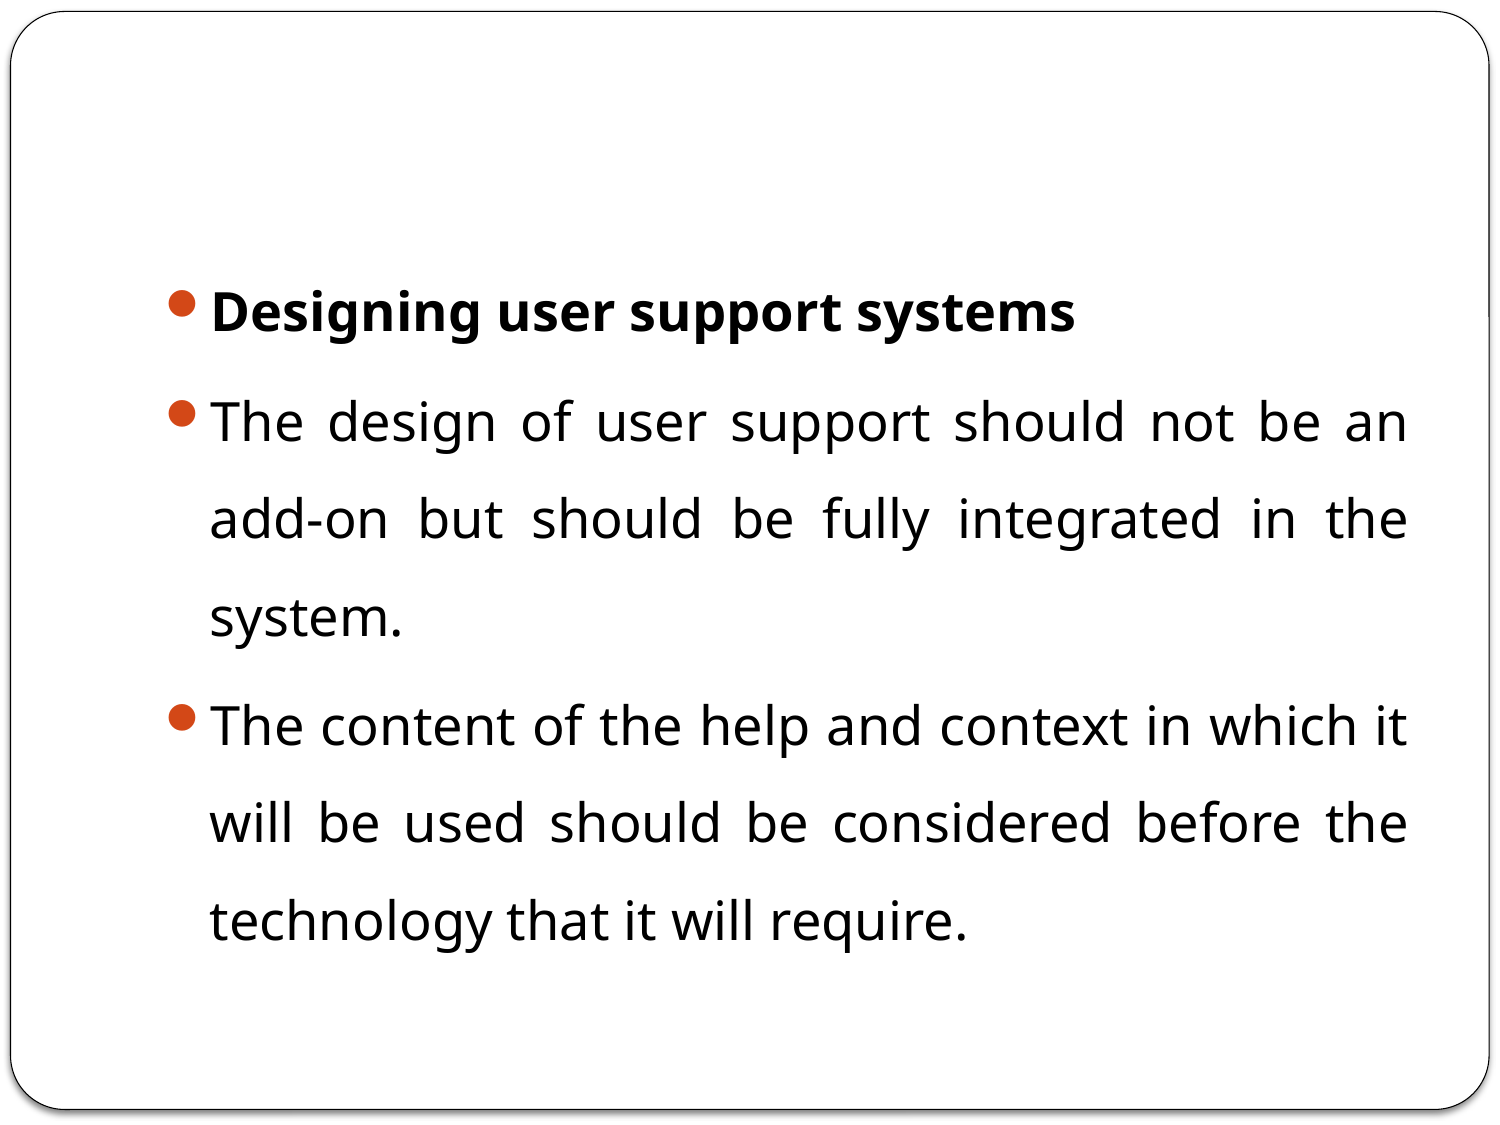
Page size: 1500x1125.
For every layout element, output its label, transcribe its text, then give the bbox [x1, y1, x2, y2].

list Designing user support systems The design of user support should not be an add-on but should be fully integrated in the system. The content of the help and context in which it will be used should be considered before the technology that it will require. [150, 237, 1425, 988]
